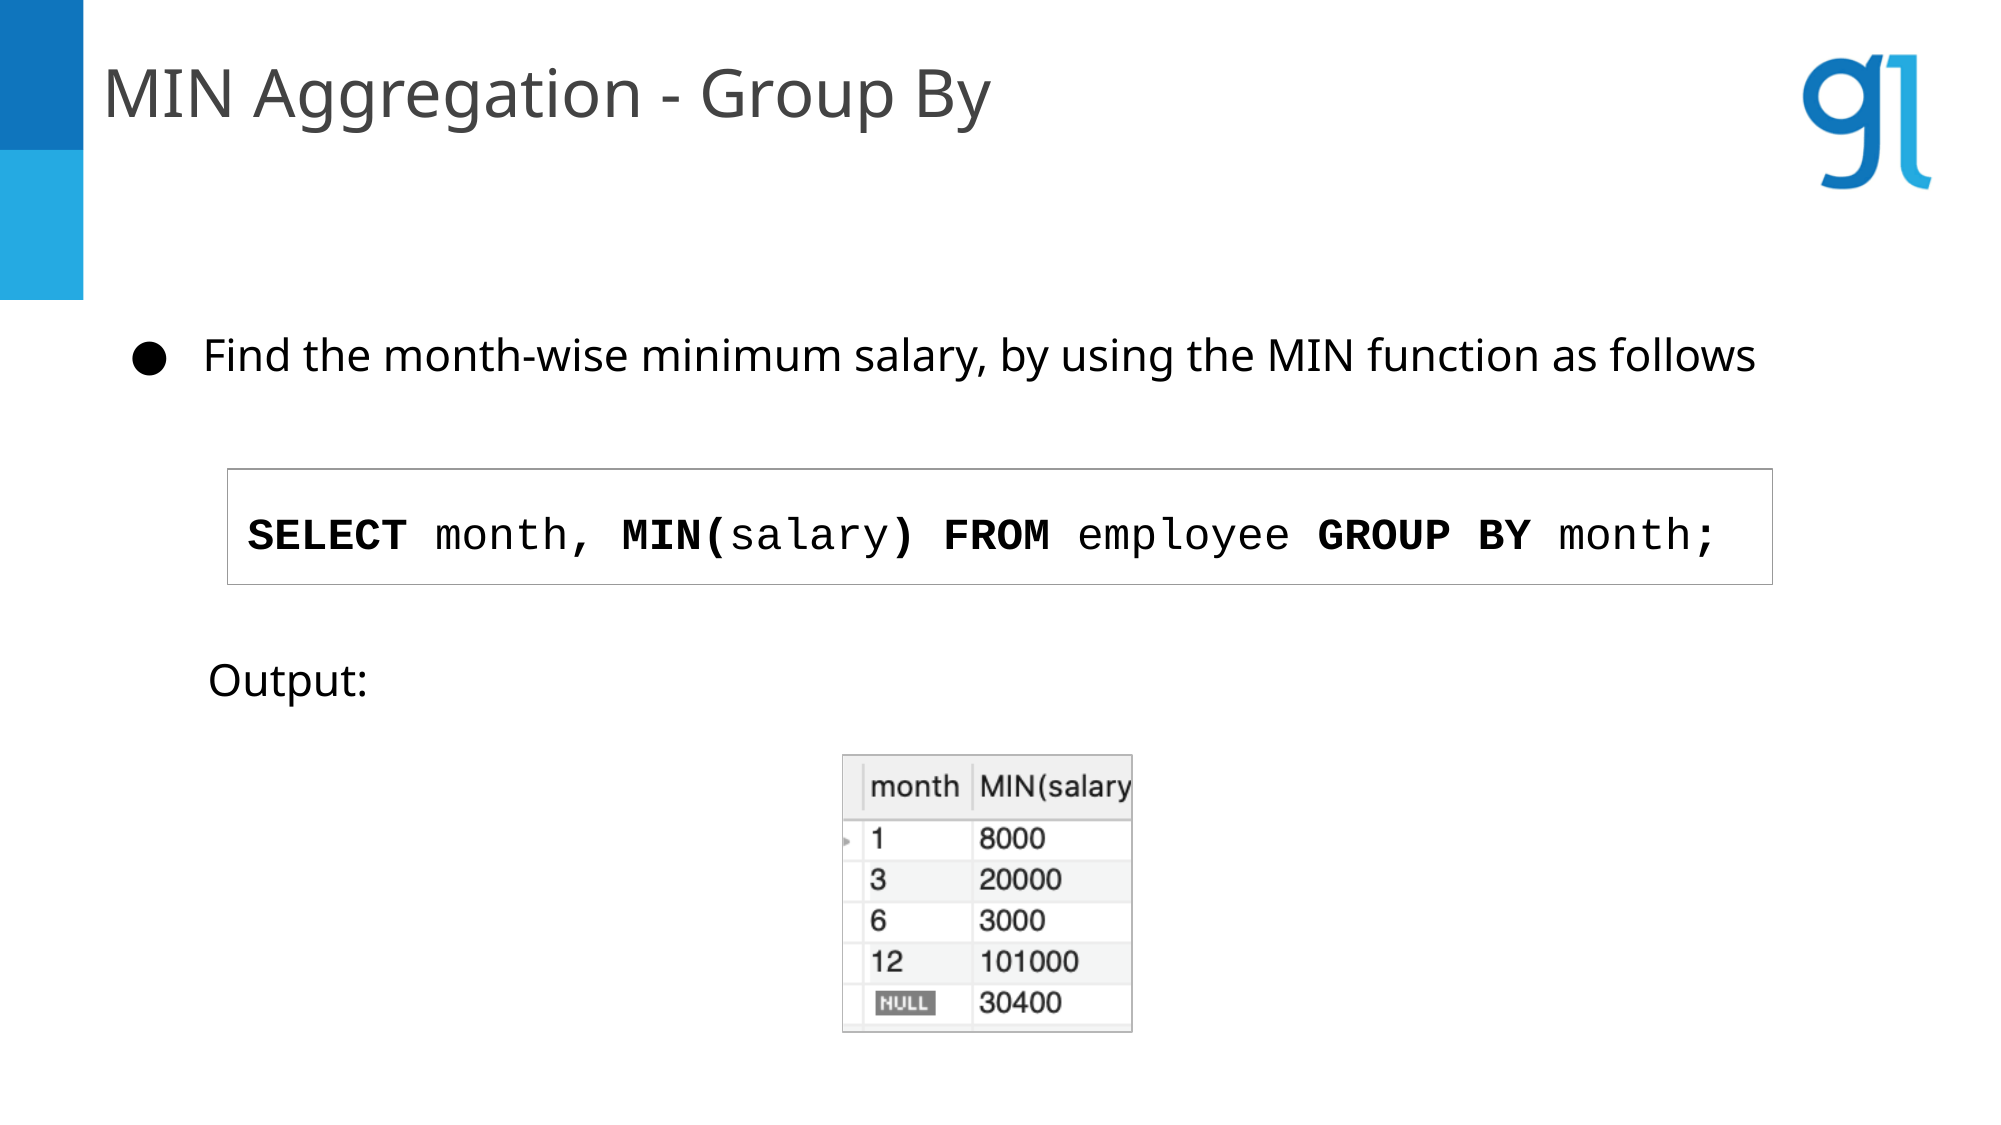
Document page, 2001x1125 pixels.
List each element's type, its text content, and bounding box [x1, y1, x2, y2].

picture [1766, 22, 1967, 223]
text_box MIN Aggregation - Group By [82, 30, 1713, 147]
text_box SELECT month, MIN(salary) FROM employee GROUP BY month; [227, 469, 1773, 585]
picture [843, 755, 1132, 1032]
text_box [0, 149, 84, 300]
text_box Find the month-wise minimum salary, by using the MIN function as follows [82, 298, 1893, 449]
text_box Output: [187, 631, 442, 722]
text_box [0, 0, 84, 149]
